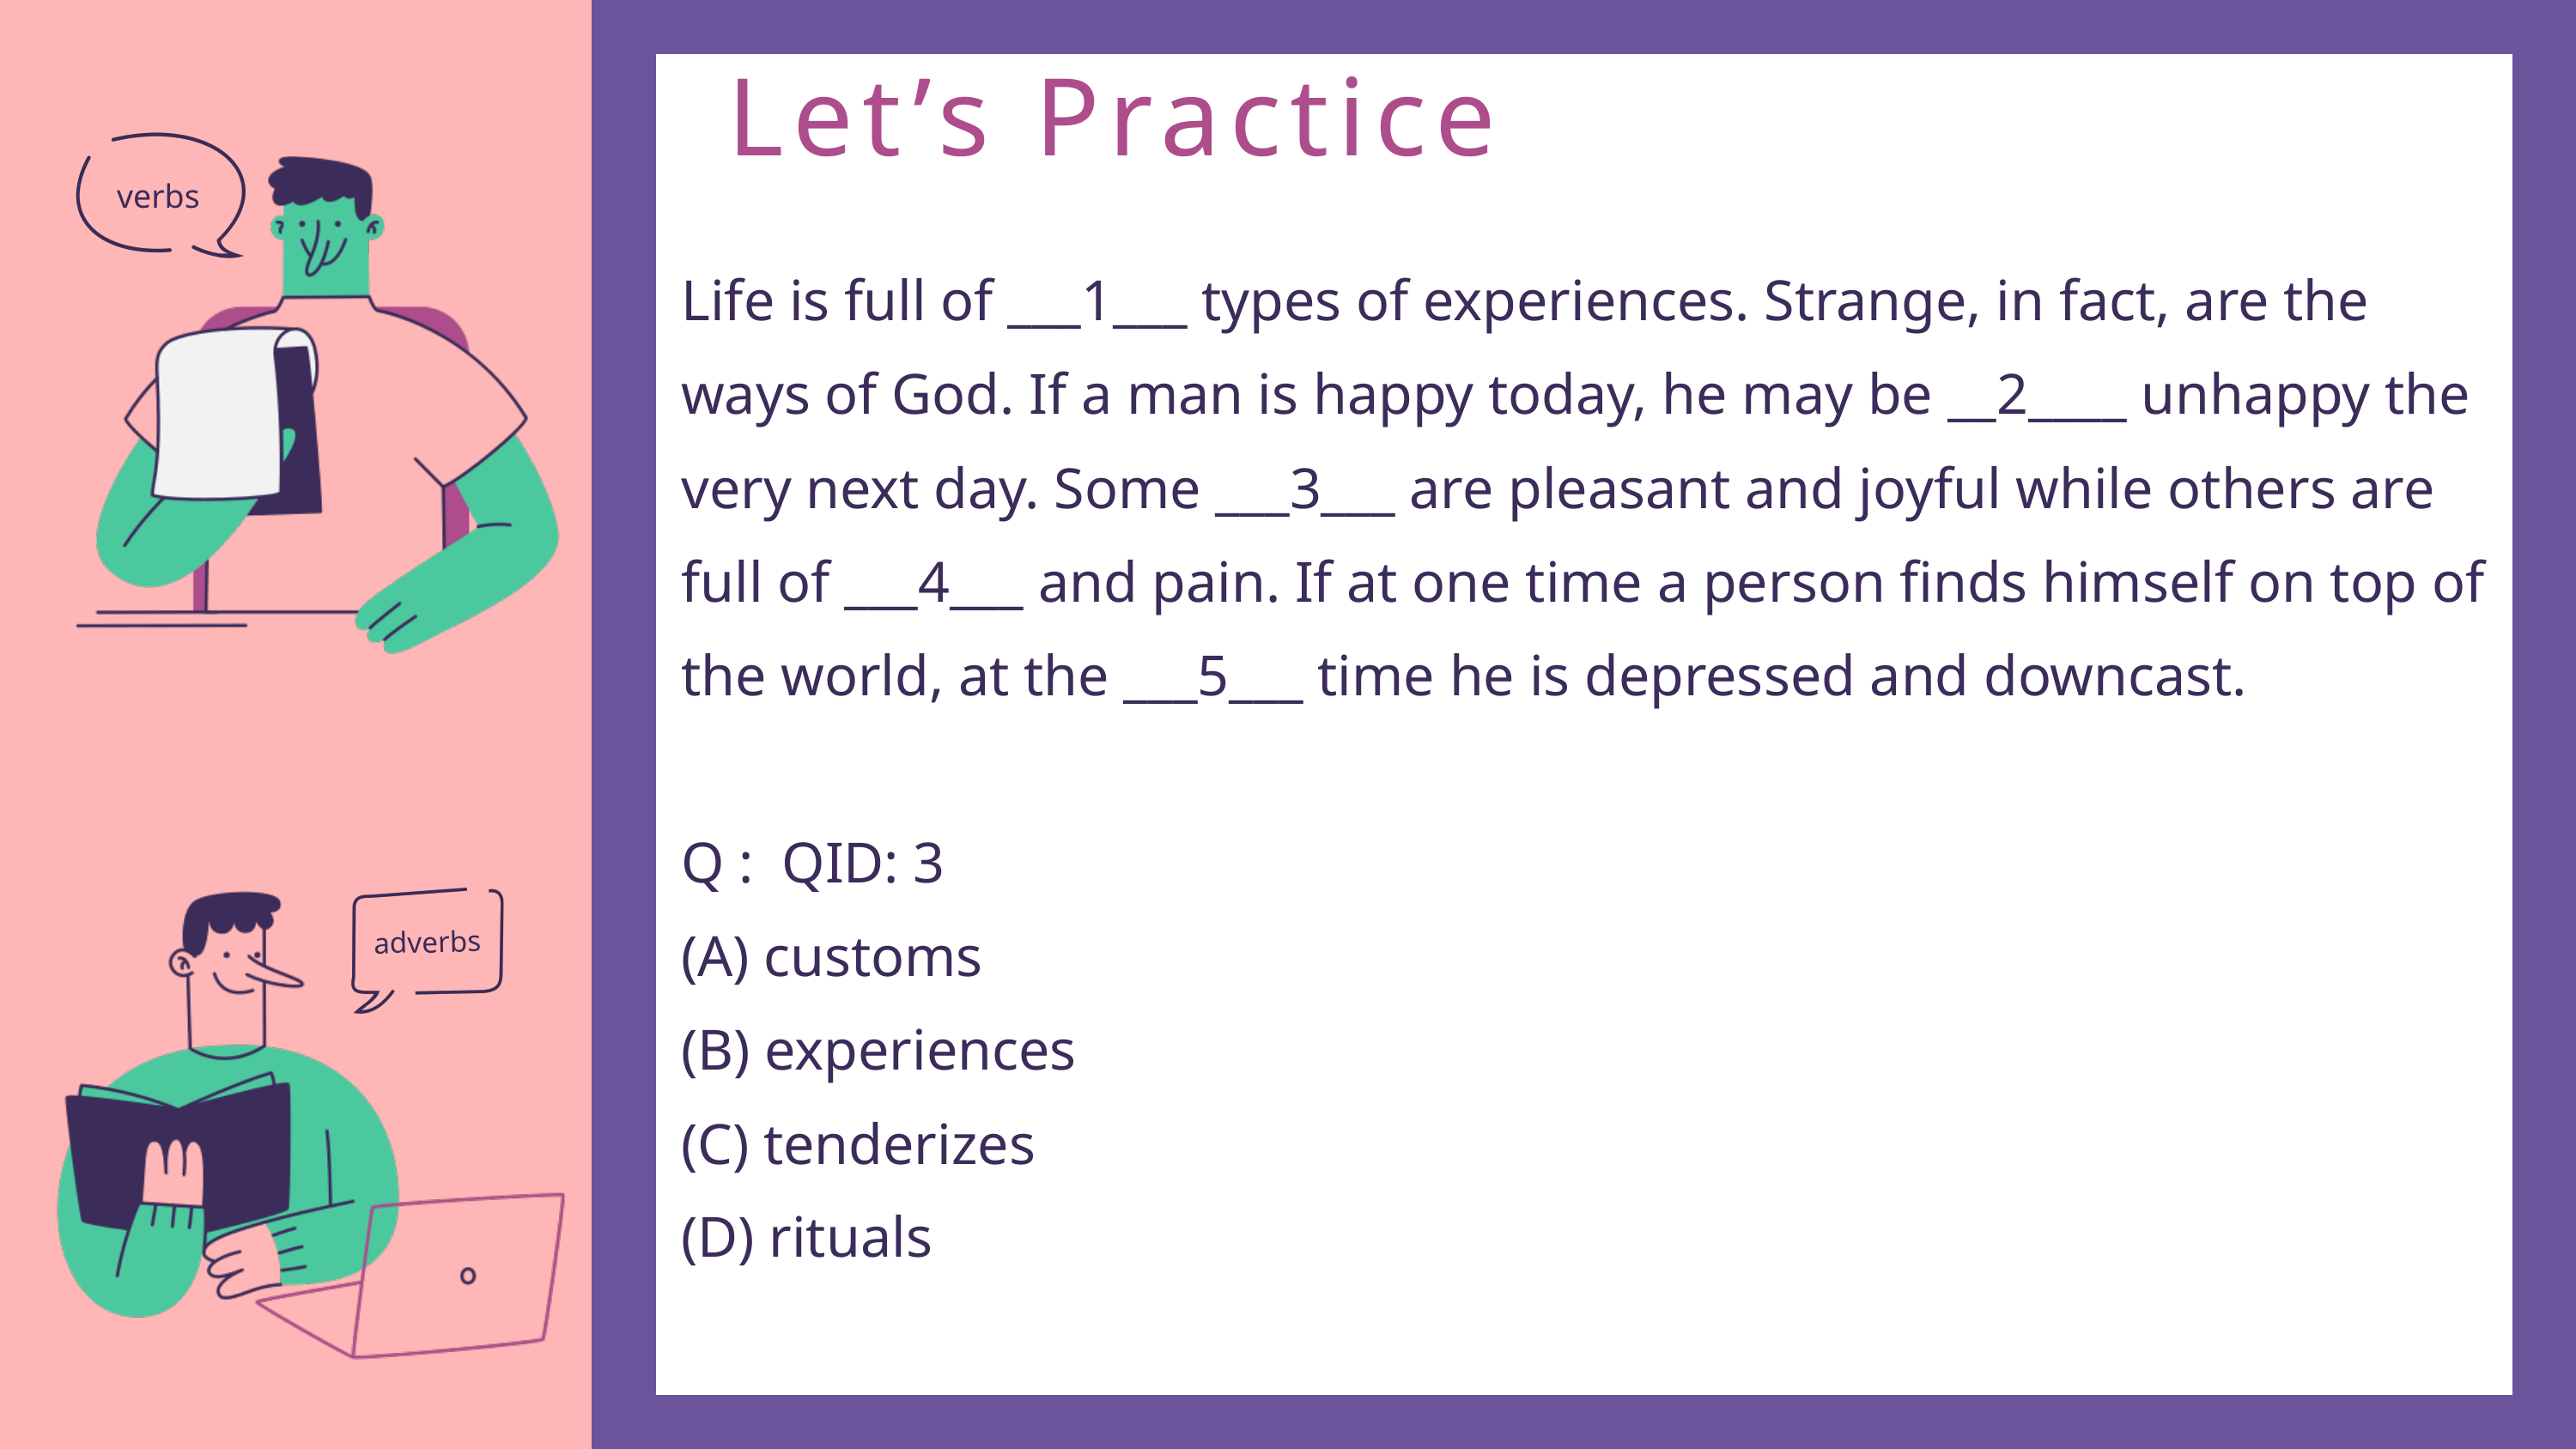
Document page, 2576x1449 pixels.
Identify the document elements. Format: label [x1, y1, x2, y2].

text_box [0, 0, 592, 1449]
text_box [655, 53, 2512, 1395]
